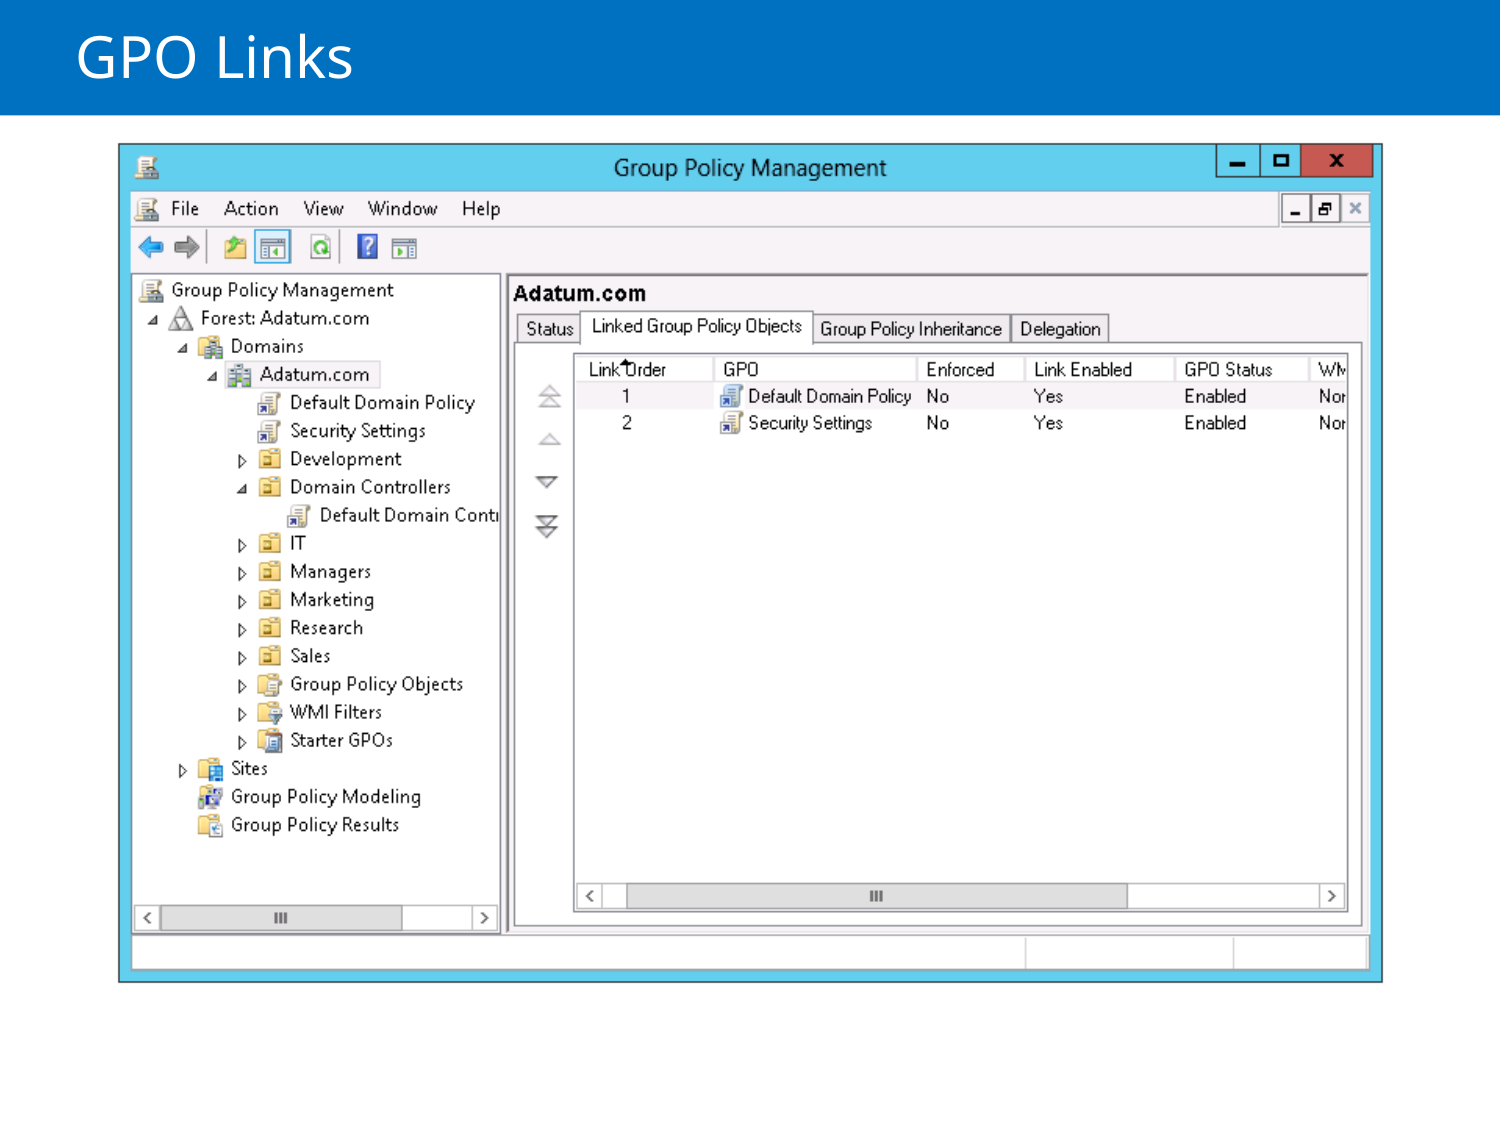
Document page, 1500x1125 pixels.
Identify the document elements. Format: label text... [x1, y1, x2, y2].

title GPO Links [75, 0, 1351, 122]
picture [94, 120, 1405, 1005]
